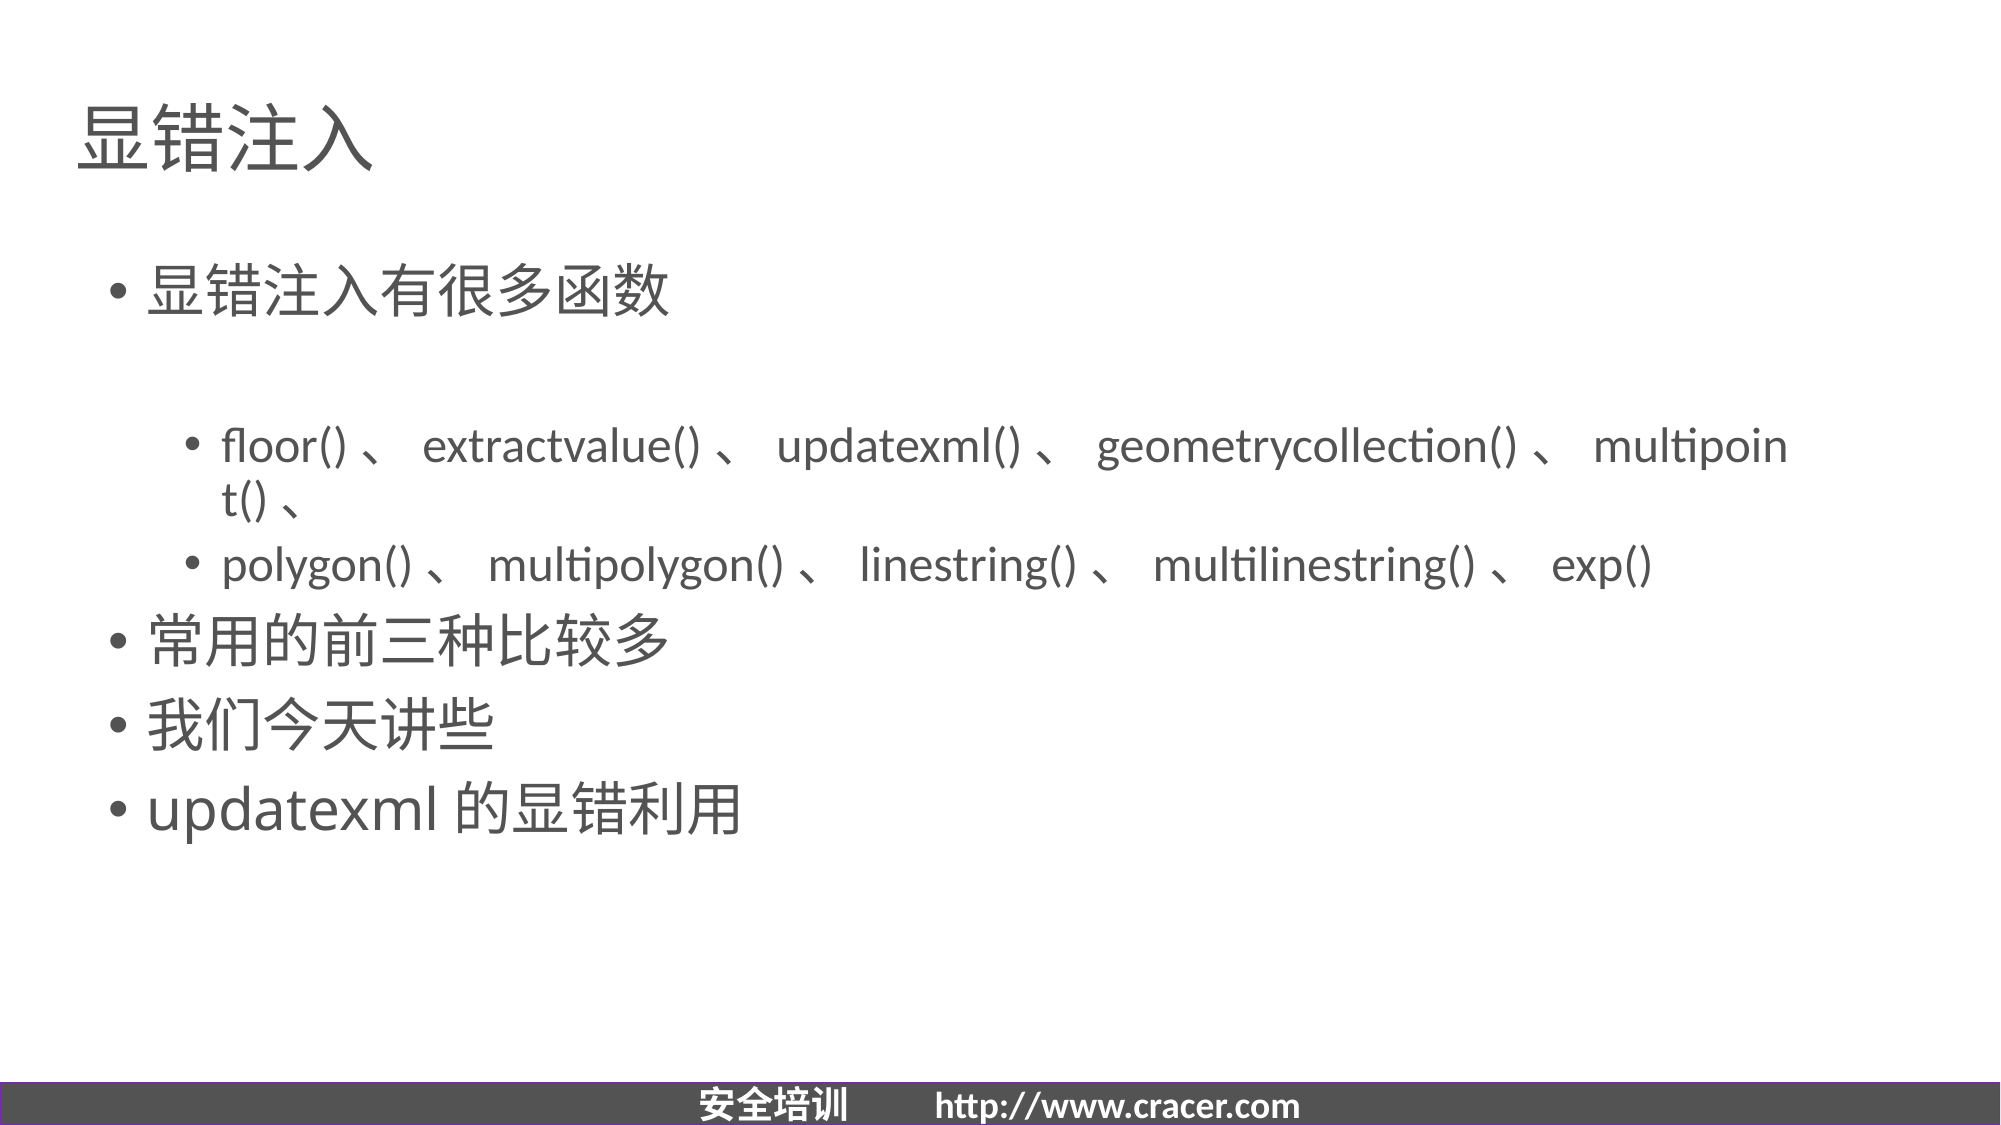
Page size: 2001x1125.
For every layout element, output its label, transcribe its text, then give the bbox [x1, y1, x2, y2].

list 显错注入有很多函数 floor()、extractvalue()、updatexml()、geometrycollection()、multipoint()、 polygon()、multipolygon()、linestring()、multilinestring()、exp() 常用的前三种比较多 我们今天讲些 updatexml的显错利用 [93, 255, 1819, 946]
title 显错注入 [60, 90, 1051, 195]
